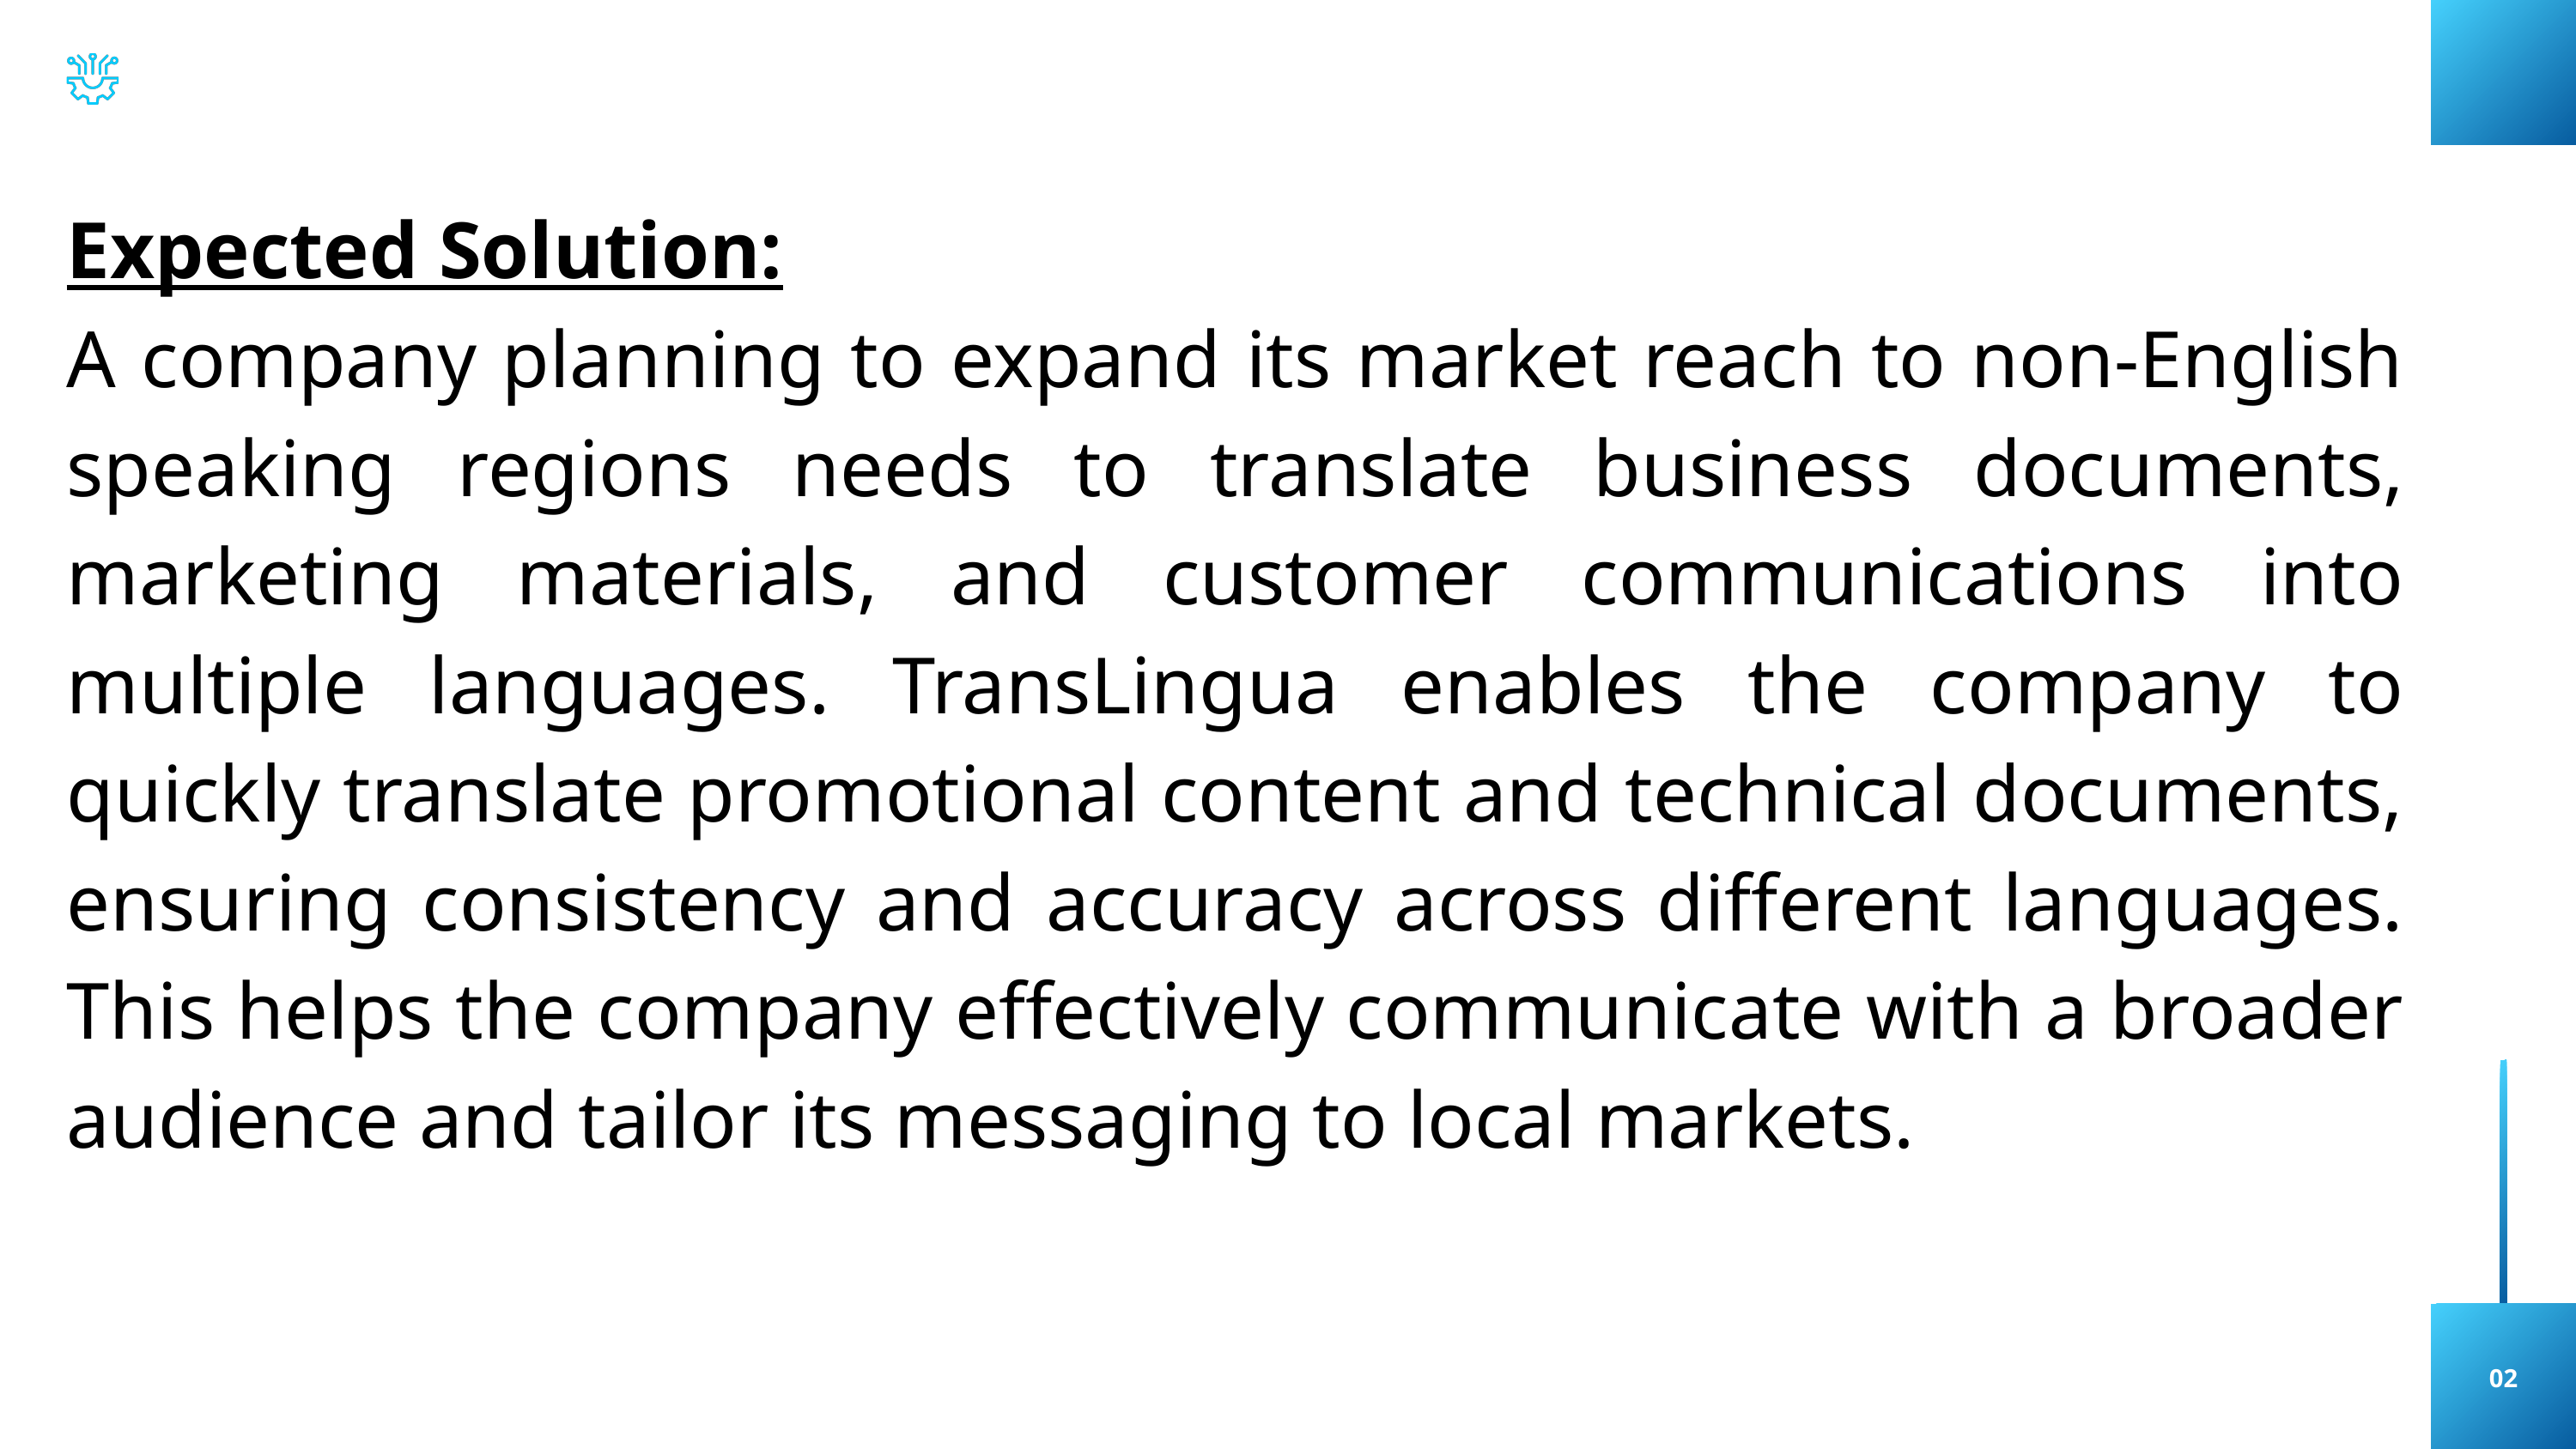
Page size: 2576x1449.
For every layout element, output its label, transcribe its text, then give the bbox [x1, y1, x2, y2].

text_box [2430, 1303, 2576, 1449]
text_box Expected Solution: A company planning to expand its market reach to non-English speaking regions needs to translate business documents, marketing materials, and customer communications into multiple languages. TransLingua enables the company to quickly translate promotional content and technical documents, ensuring consistency and accuracy across different languages. This helps the company effectively communicate with a broader audience and tailor its messaging to local markets. [66, 185, 2406, 1164]
text_box [66, 53, 119, 105]
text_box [2430, 0, 2576, 145]
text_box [2500, 1059, 2507, 1302]
